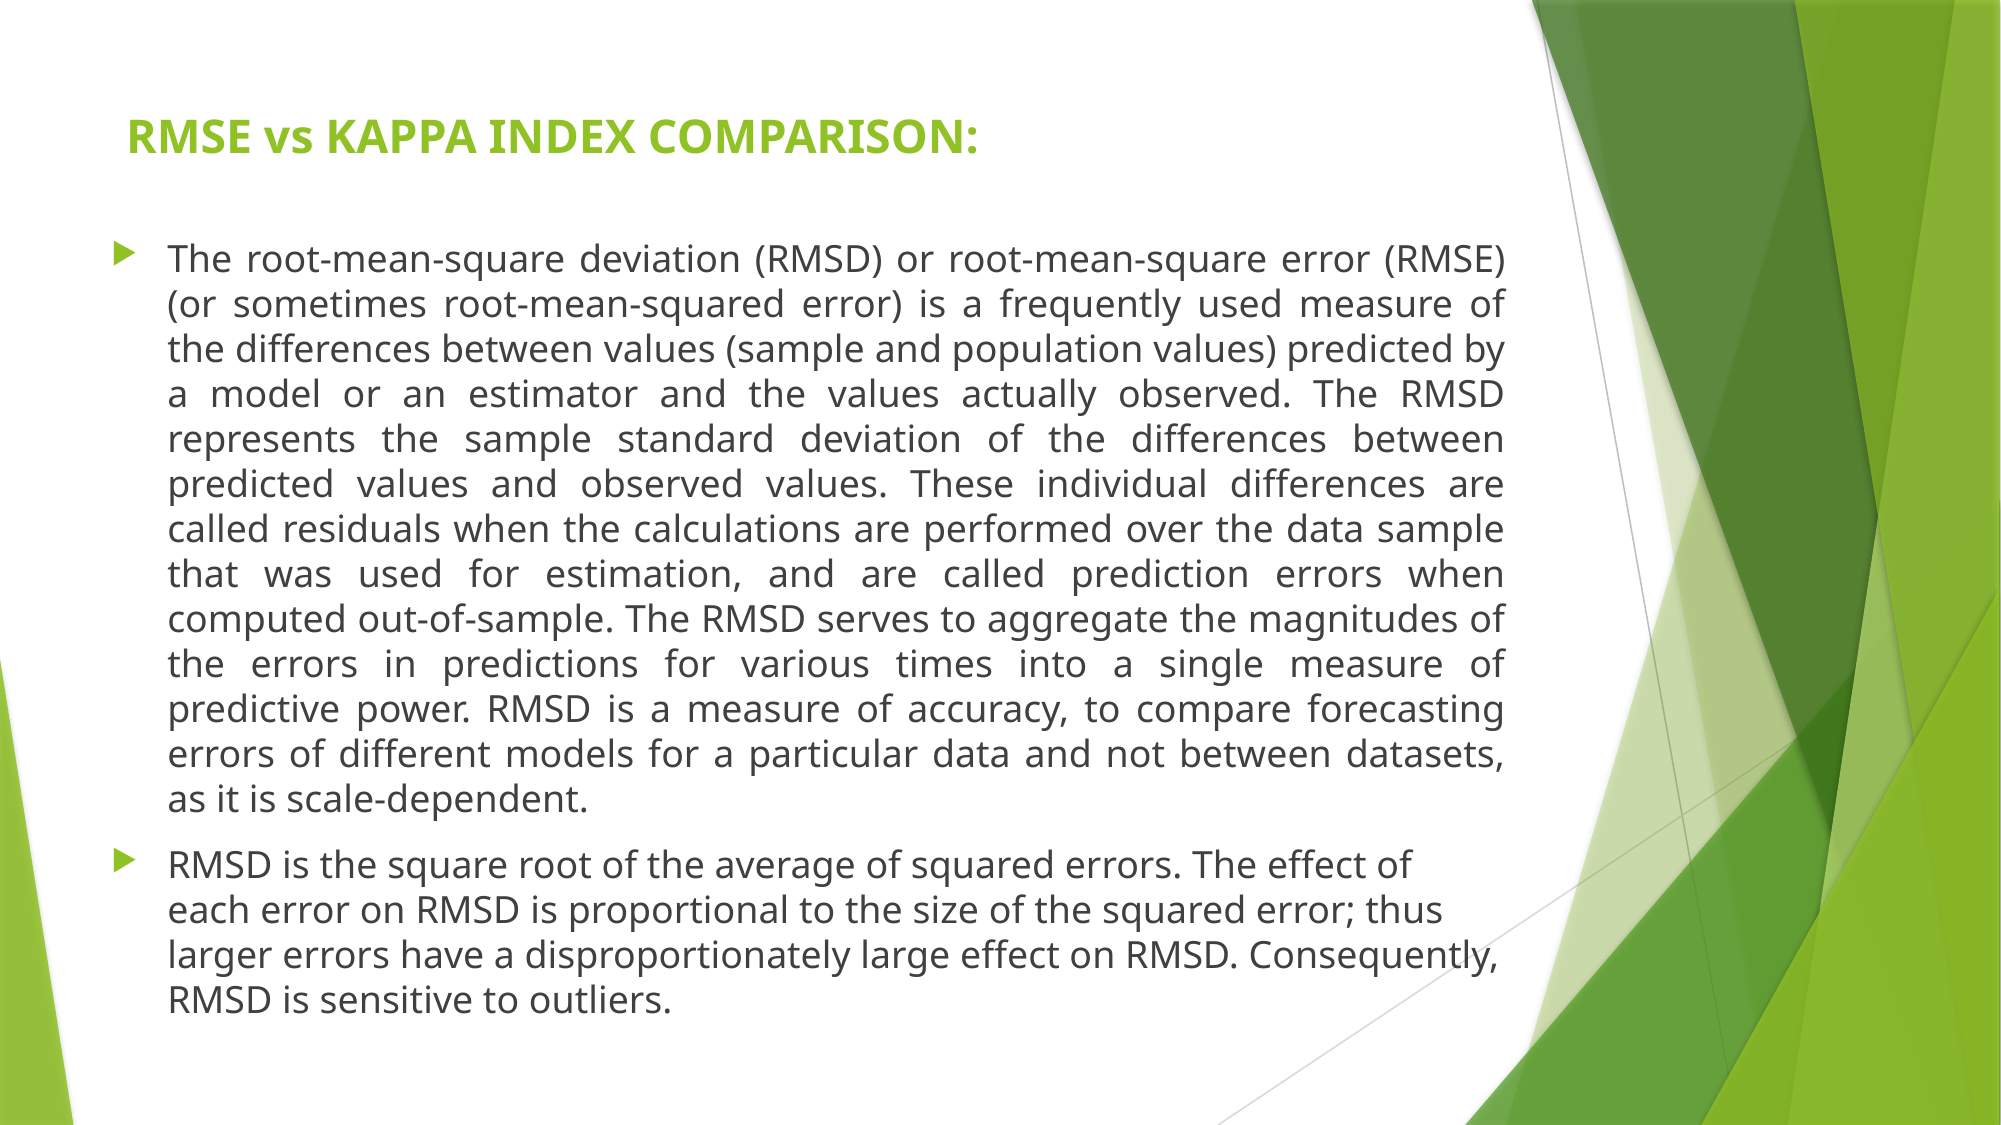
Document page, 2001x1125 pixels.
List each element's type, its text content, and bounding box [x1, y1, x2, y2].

list The root-mean-square deviation (RMSD) or root-mean-square error (RMSE) (or sometimes root-mean-squared error) is a frequently used measure of the differences between values (sample and population values) predicted by a model or an estimator and the values actually observed. The RMSD represents the sample standard deviation of the differences between predicted values and observed values. These individual differences are called residuals when the calculations are performed over the data sample that was used for estimation, and are called prediction errors when computed out-of-sample. The RMSD serves to aggregate the magnitudes of the errors in predictions for various times into a single measure of predictive power. RMSD is a measure of accuracy, to compare forecasting errors of different models for a particular data and not between datasets, as it is scale-dependent. RMSD is the square root of the average of squared errors. The effect of each error on RMSD is proportional to the size of the squared error; thus larger errors have a disproportionately large effect on RMSD. Consequently, RMSD is sensitive to outliers. [96, 228, 1522, 992]
title RMSE vs KAPPA INDEX COMPARISON: [111, 99, 1522, 228]
